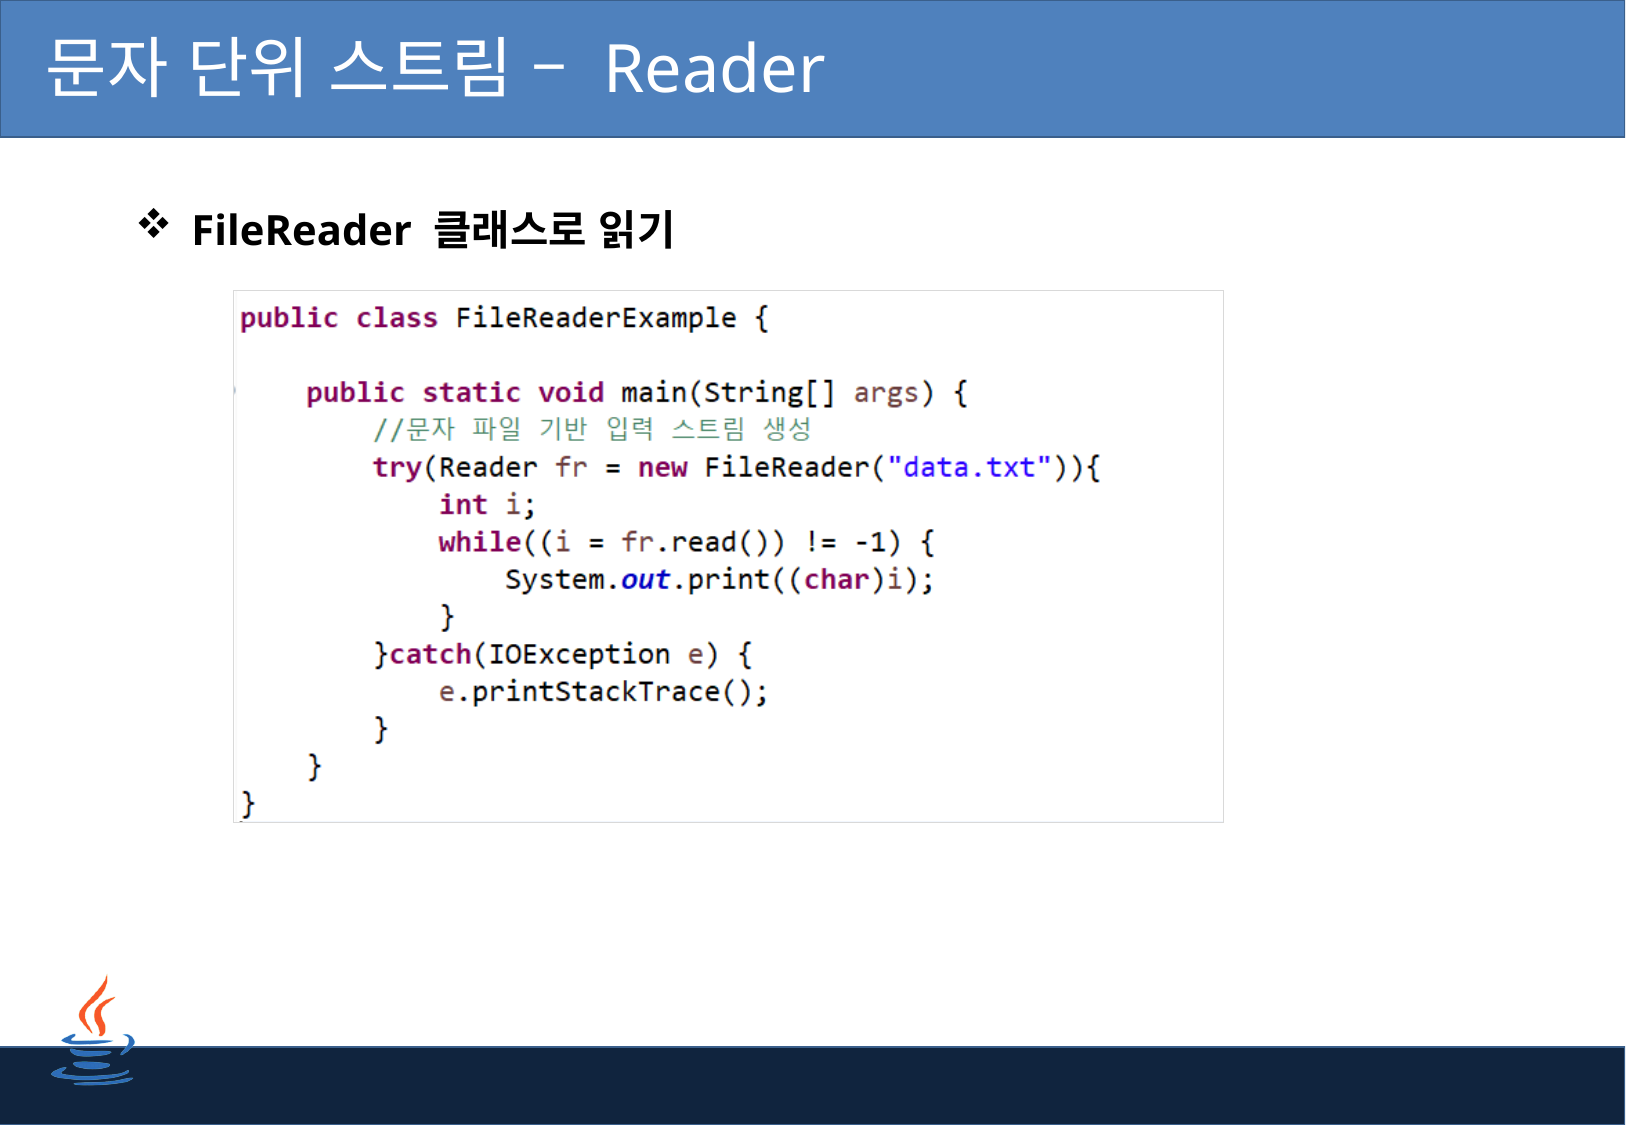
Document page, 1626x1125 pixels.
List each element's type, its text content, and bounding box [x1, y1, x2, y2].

picture [38, 973, 151, 1086]
text_box FileReader 클래스로 읽기 [113, 164, 791, 269]
picture [233, 290, 1224, 823]
text_box 문자 단위 스트림 – Reader [0, 0, 1079, 136]
